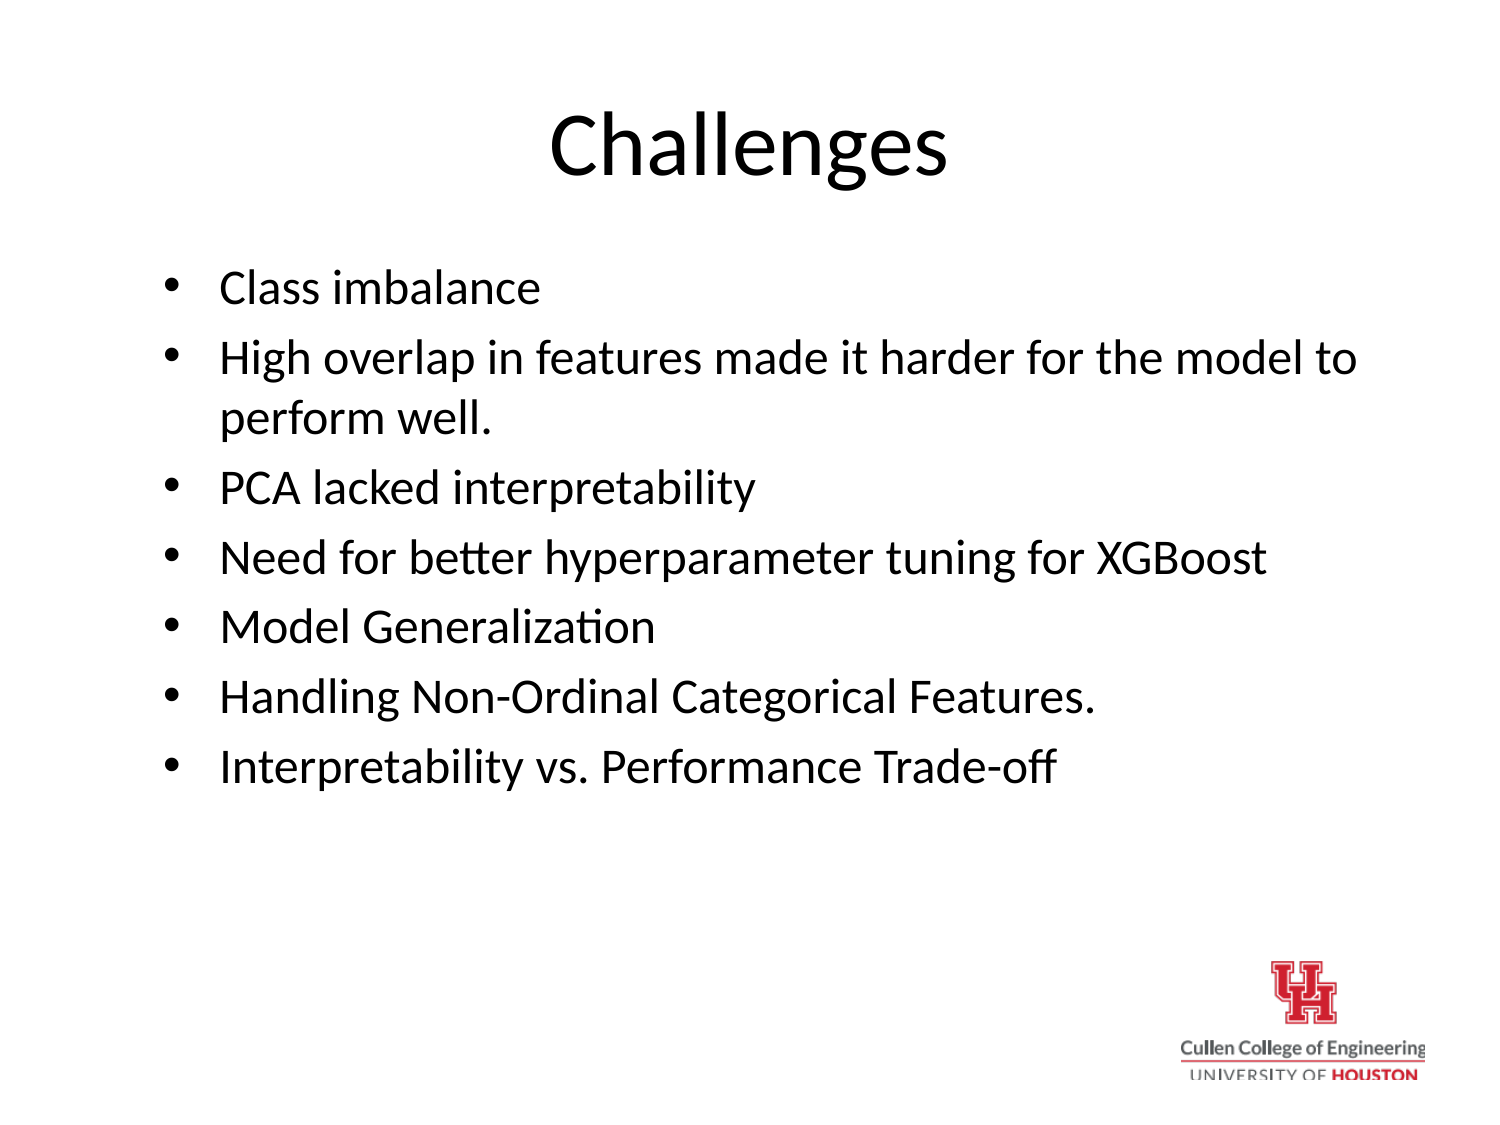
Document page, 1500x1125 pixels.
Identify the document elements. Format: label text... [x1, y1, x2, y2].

title Challenges [75, 45, 1425, 233]
picture [1180, 960, 1426, 1081]
list Class imbalance High overlap in features made it harder for the model to perform well. PCA lacked interpretability Need for better hyperparameter tuning for XGBoost Model Generalization Handling Non-Ordinal Categorical Features. Interpretability vs. Performance Trade-off [148, 232, 1422, 886]
